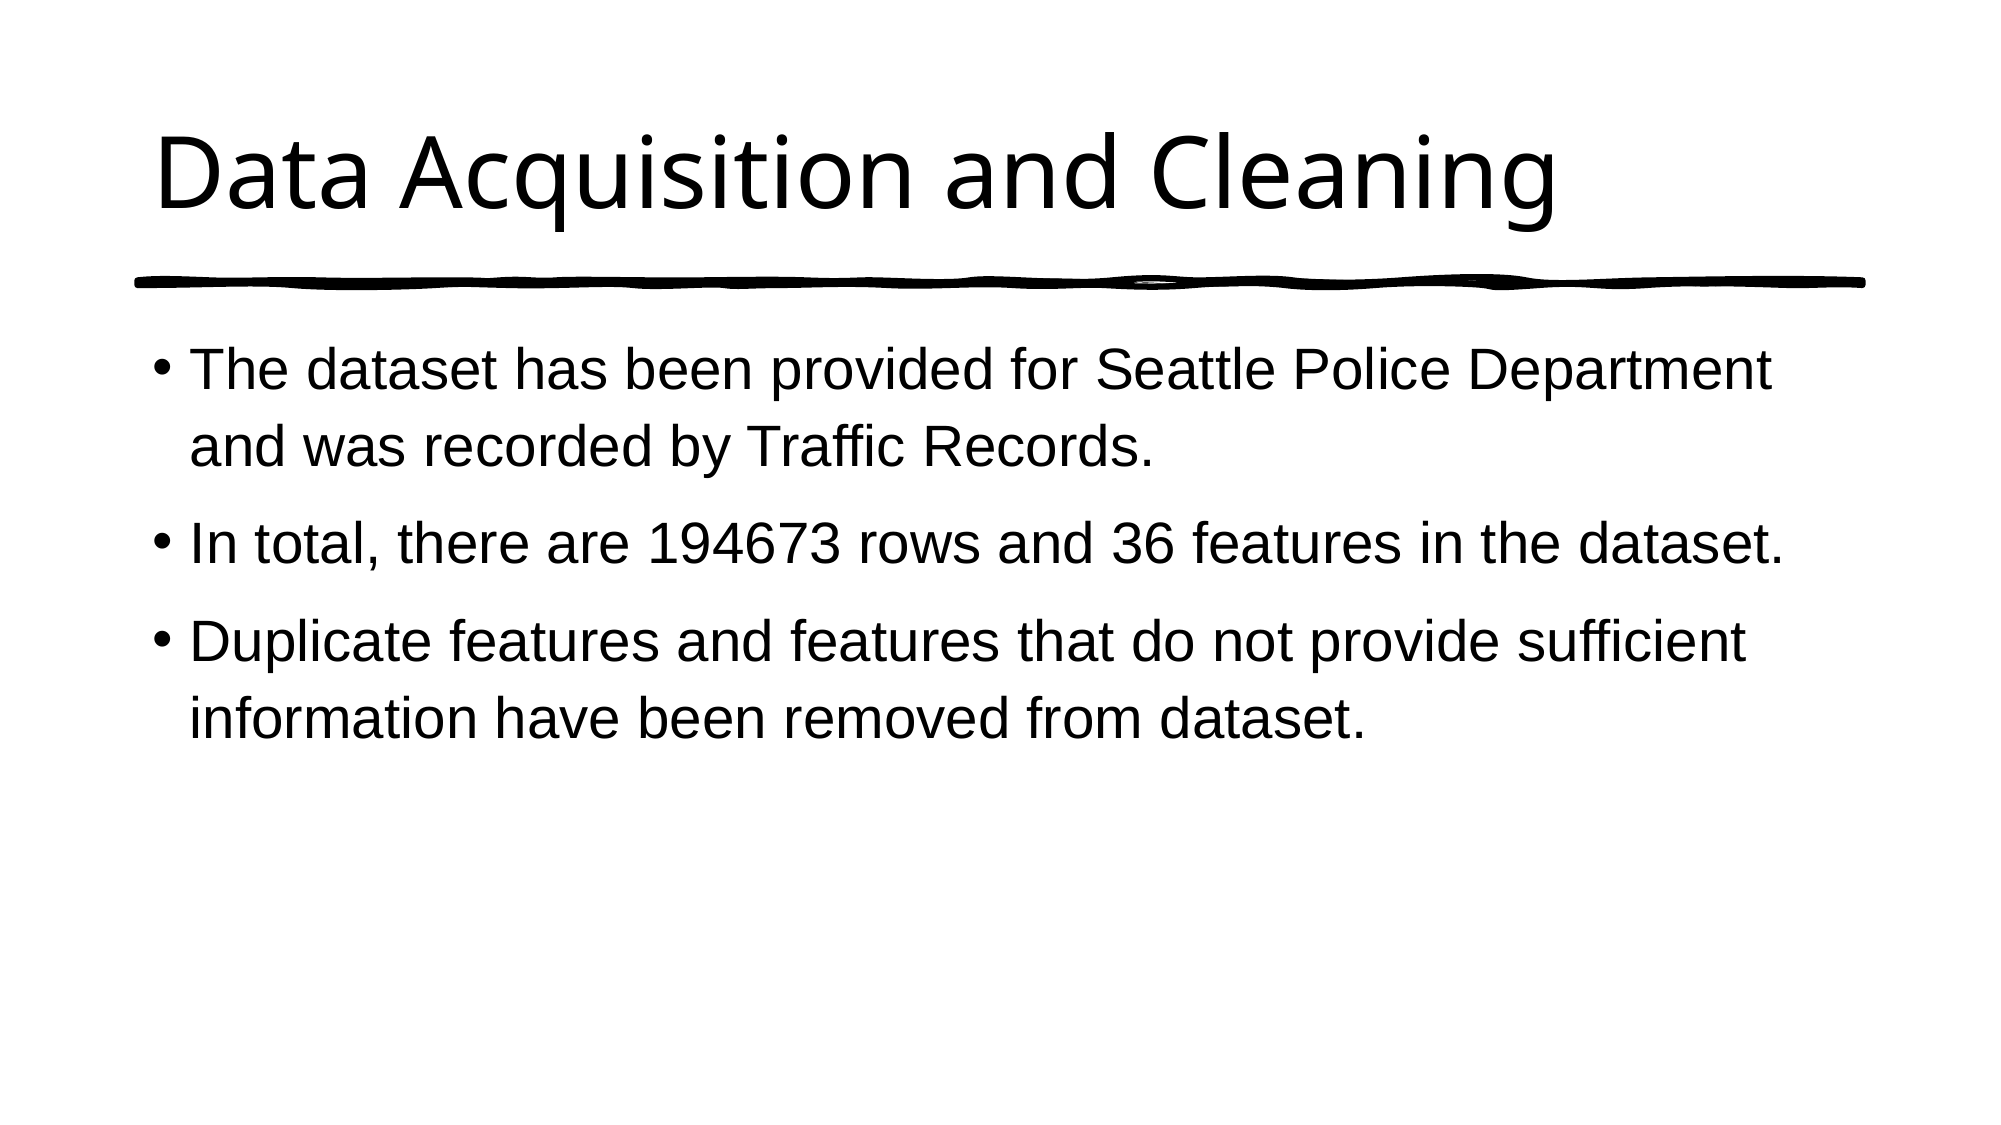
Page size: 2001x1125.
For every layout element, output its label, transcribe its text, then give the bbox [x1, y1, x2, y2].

list The dataset has been provided for Seattle Police Department and was recorded by Traffic Records. In total, there are 194673 rows and 36 features in the dataset. Duplicate features and features that do not provide sufficient information have been removed from dataset. [137, 316, 1863, 1014]
title Data Acquisition and Cleaning [137, 59, 1863, 278]
